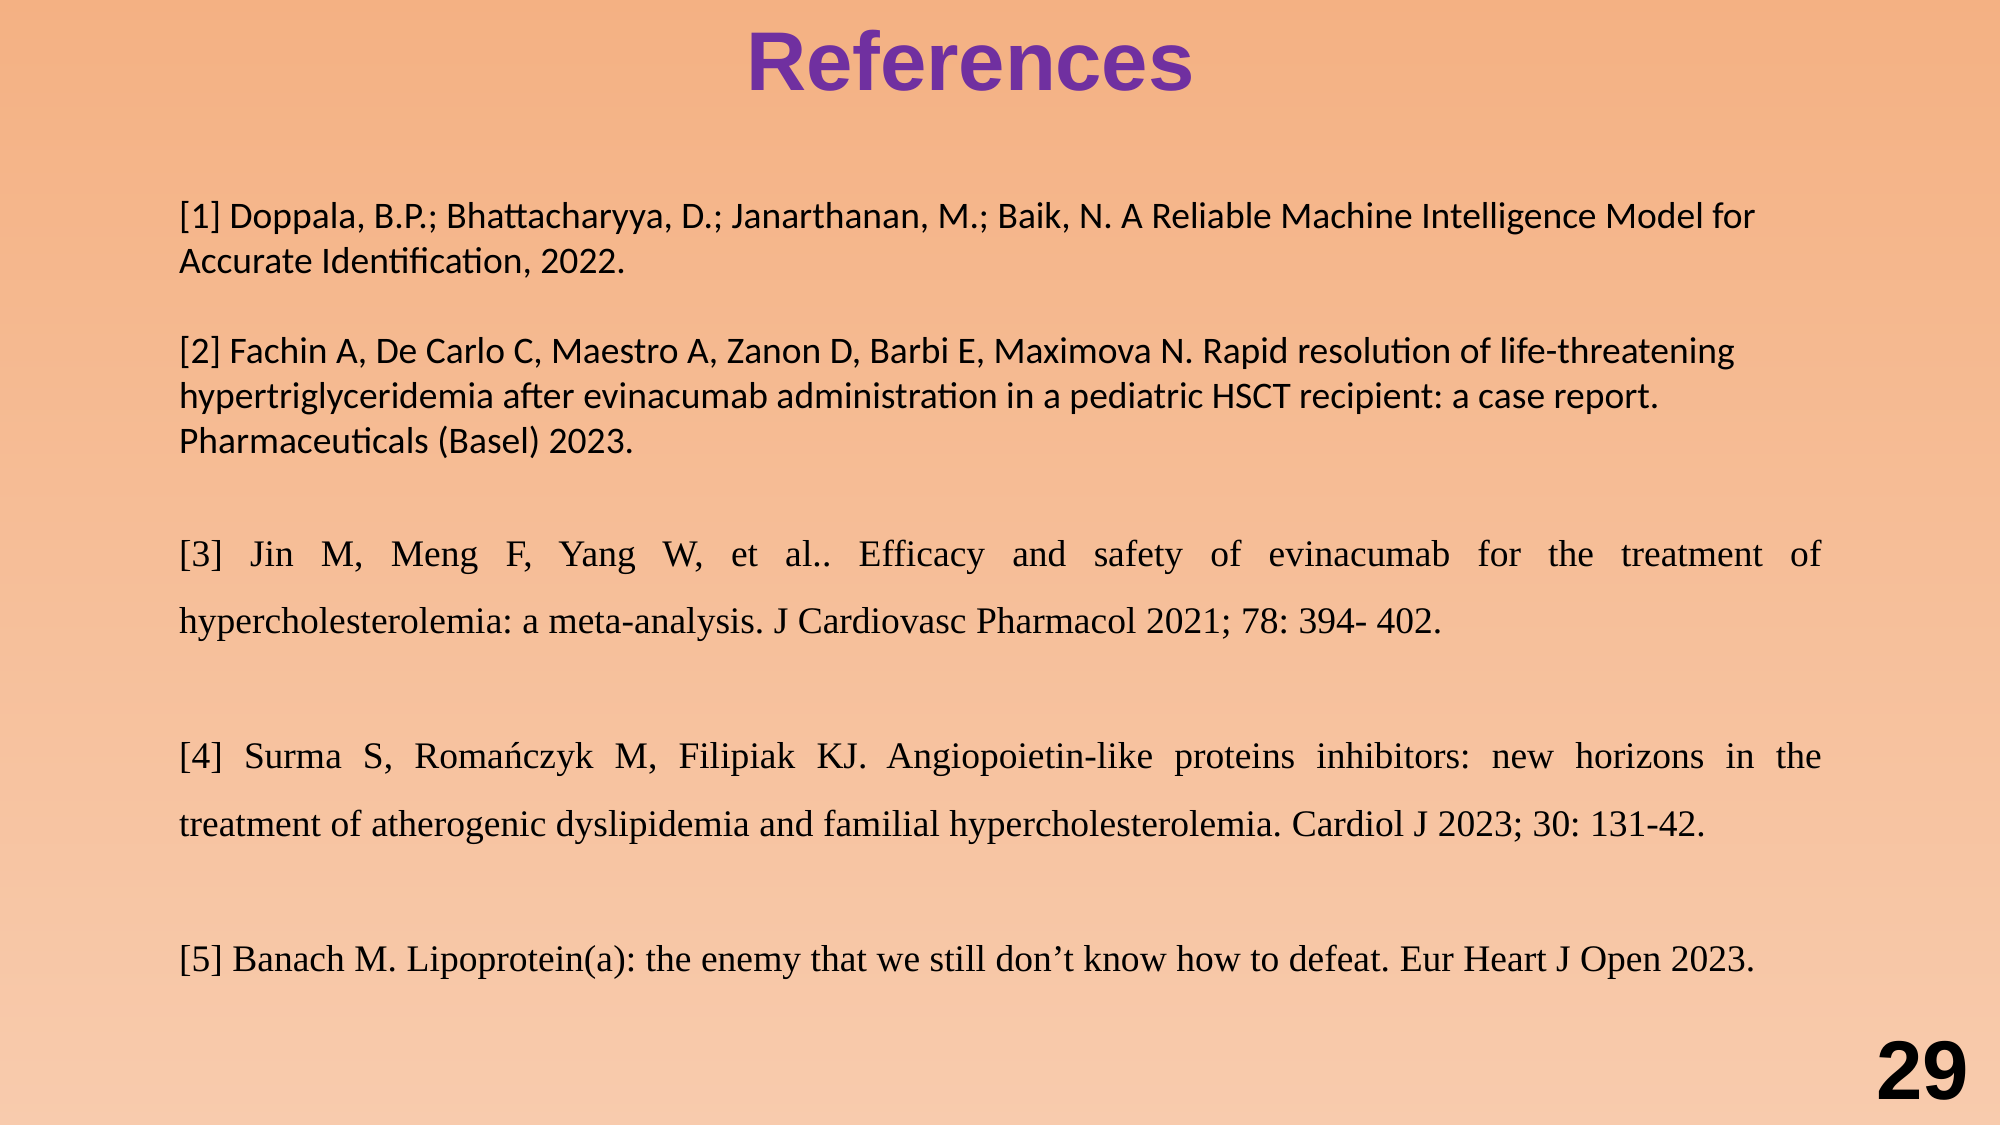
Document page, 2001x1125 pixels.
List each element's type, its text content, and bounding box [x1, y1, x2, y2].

text_box References [470, 0, 1471, 115]
text_box 29 [1861, 1008, 2000, 1124]
text_box [1] Doppala, B.P.; Bhattacharyya, D.; Janarthanan, M.; Baik, N. A Reliable Machine Intelligence Model for Accurate Identification, 2022. [2] Fachin A, De Carlo C, Maestro A, Zanon D, Barbi E, Maximova N. Rapid resolution of life-threatening hypertriglyceridemia after evinacumab administration in a pediatric HSCT recipient: a case report. Pharmaceuticals (Basel) 2023. [3] Jin M, Meng F, Yang W, et al.. Efficacy and safety of evinacumab for the treatment of hypercholesterolemia: a meta-analysis. J Cardiovasc Pharmacol 2021; 78: 394- 402. [4] Surma S, Romańczyk M, Filipiak KJ. Angiopoietin-like proteins inhibitors: new horizons in the treatment of atherogenic dyslipidemia and familial hypercholesterolemia. Cardiol J 2023; 30: 131-42. [5] Banach M. Lipoprotein(a): the enemy that we still don’t know how to defeat. Eur Heart J Open 2023. [164, 184, 1839, 1054]
